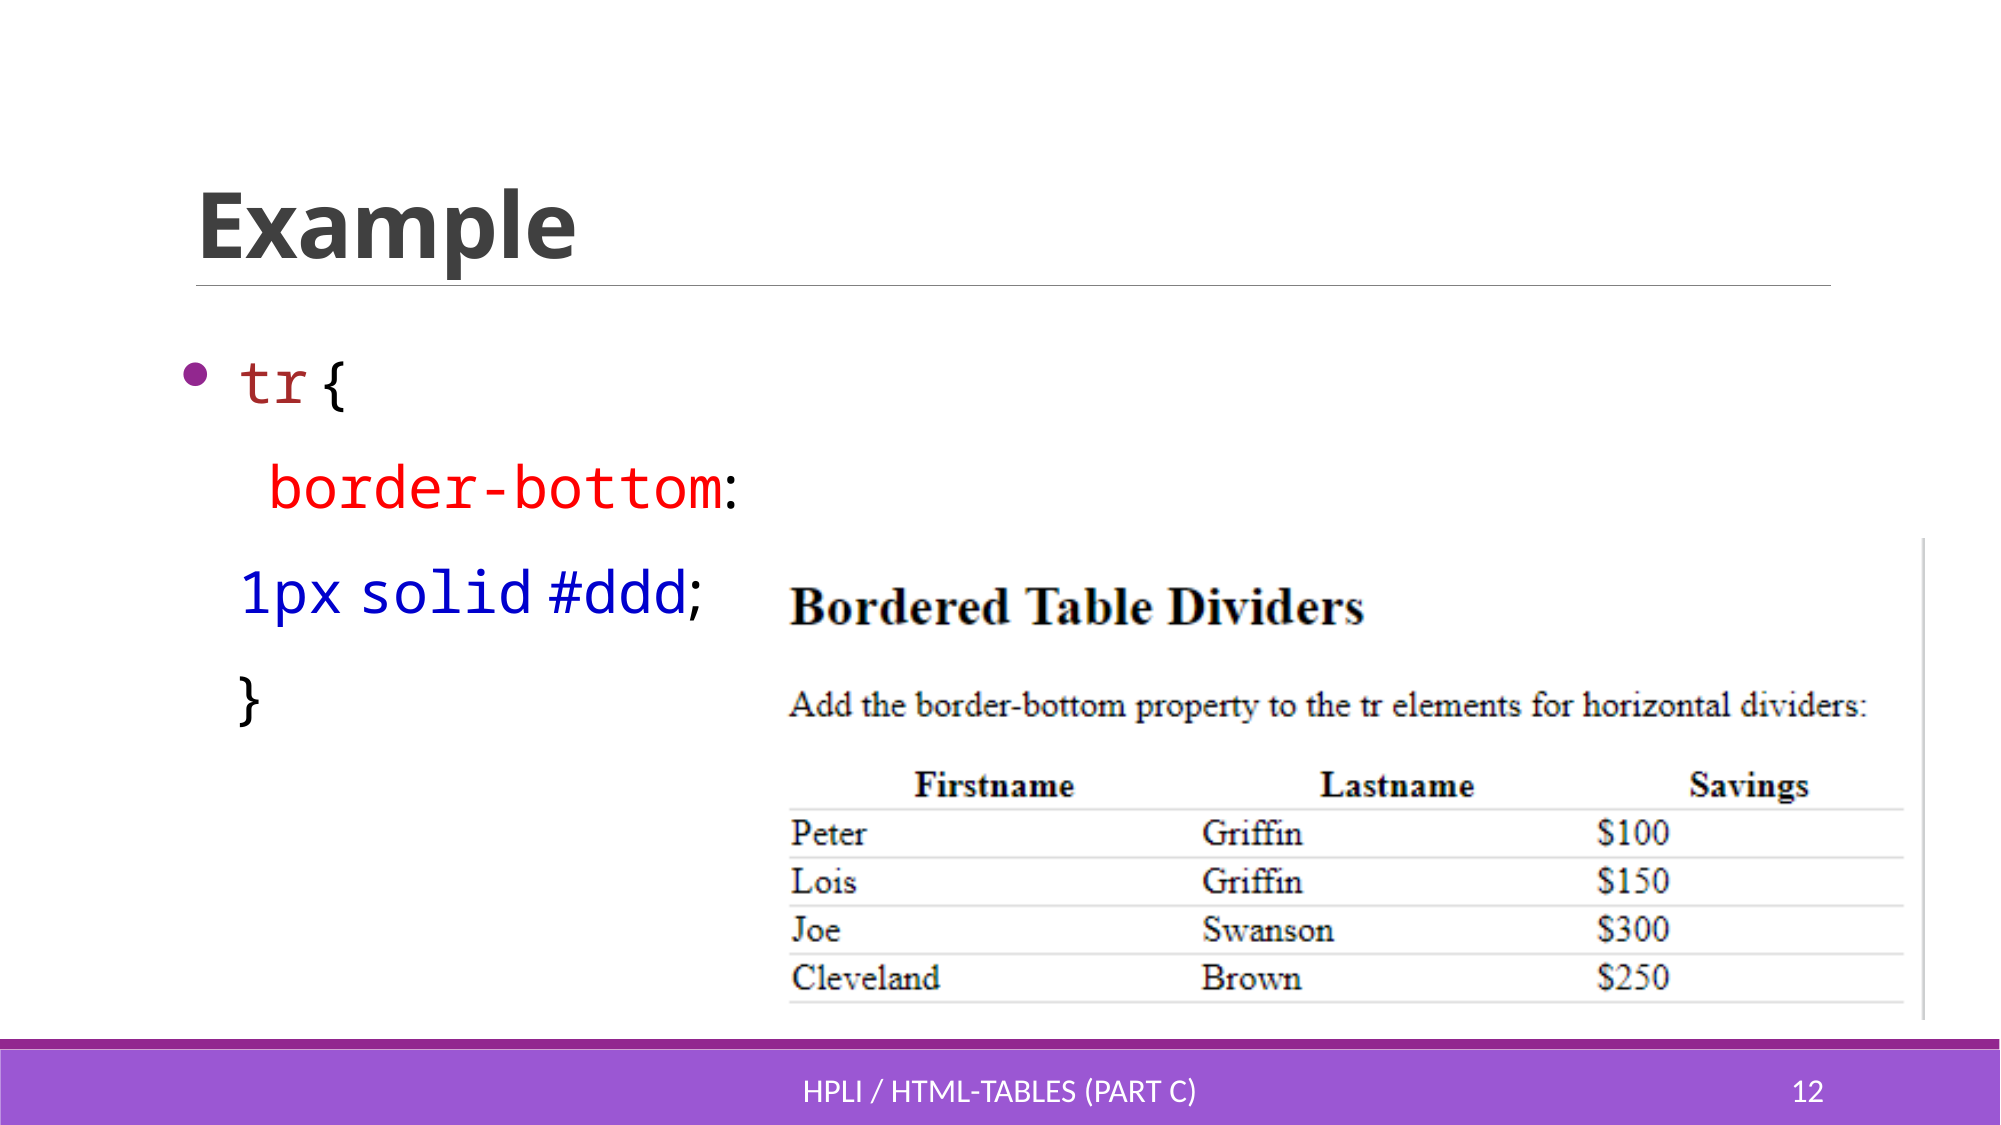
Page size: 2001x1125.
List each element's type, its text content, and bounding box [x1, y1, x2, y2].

slide_number 11 [1624, 1059, 1840, 1120]
footer HPLI / HTML-Tables (part C) [604, 1059, 1396, 1120]
list tr { border-bottom: 1px solid #ddd; } [180, 302, 822, 963]
picture [773, 538, 1926, 1020]
title Example [180, 47, 1830, 285]
